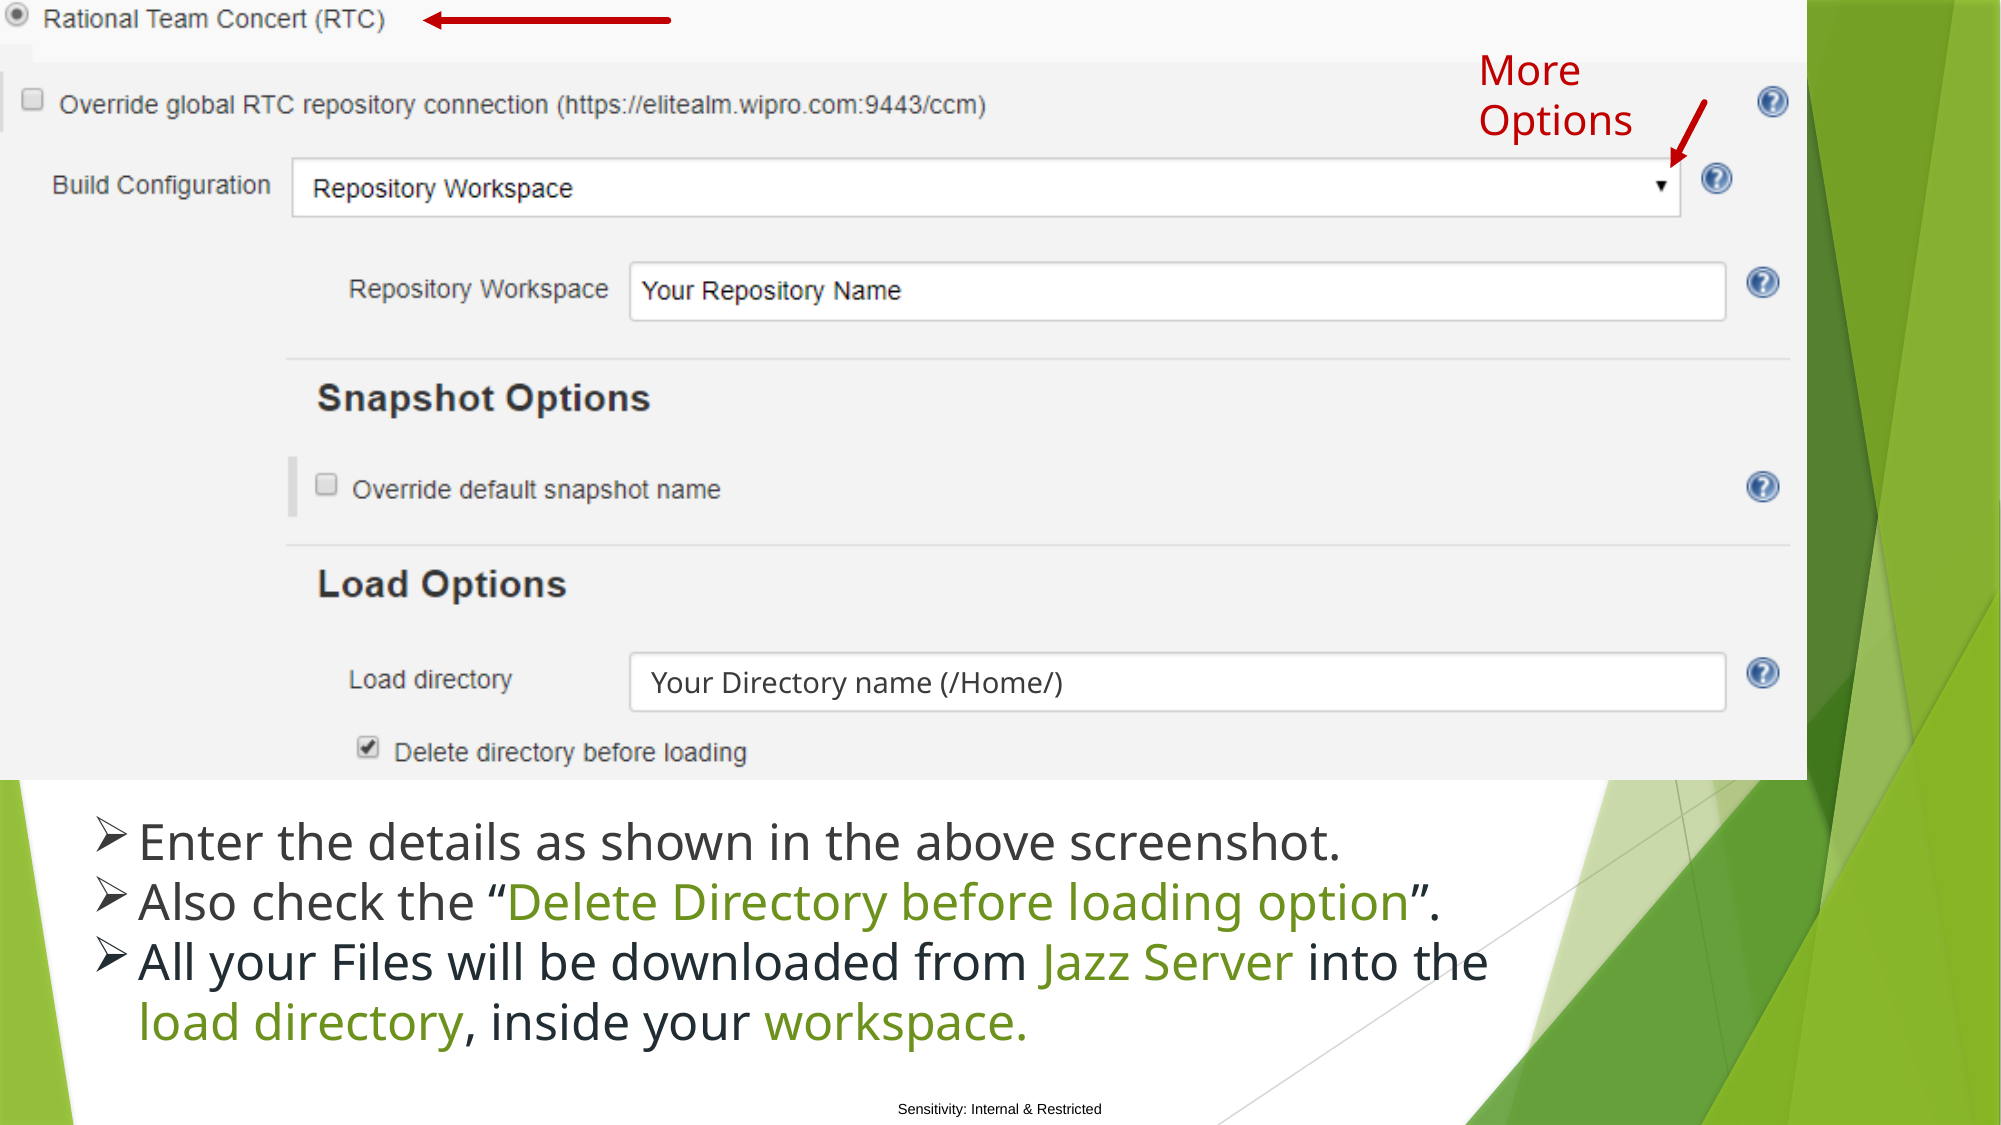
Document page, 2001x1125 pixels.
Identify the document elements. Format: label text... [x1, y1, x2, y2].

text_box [1669, 101, 1705, 169]
text_box Enter the details as shown in the above screenshot. Also check the “Delete Directory before loading option”. All your Files will be downloaded from Jazz Server into the load directory, inside your workspace. [77, 803, 1555, 1058]
picture [0, 0, 1807, 780]
